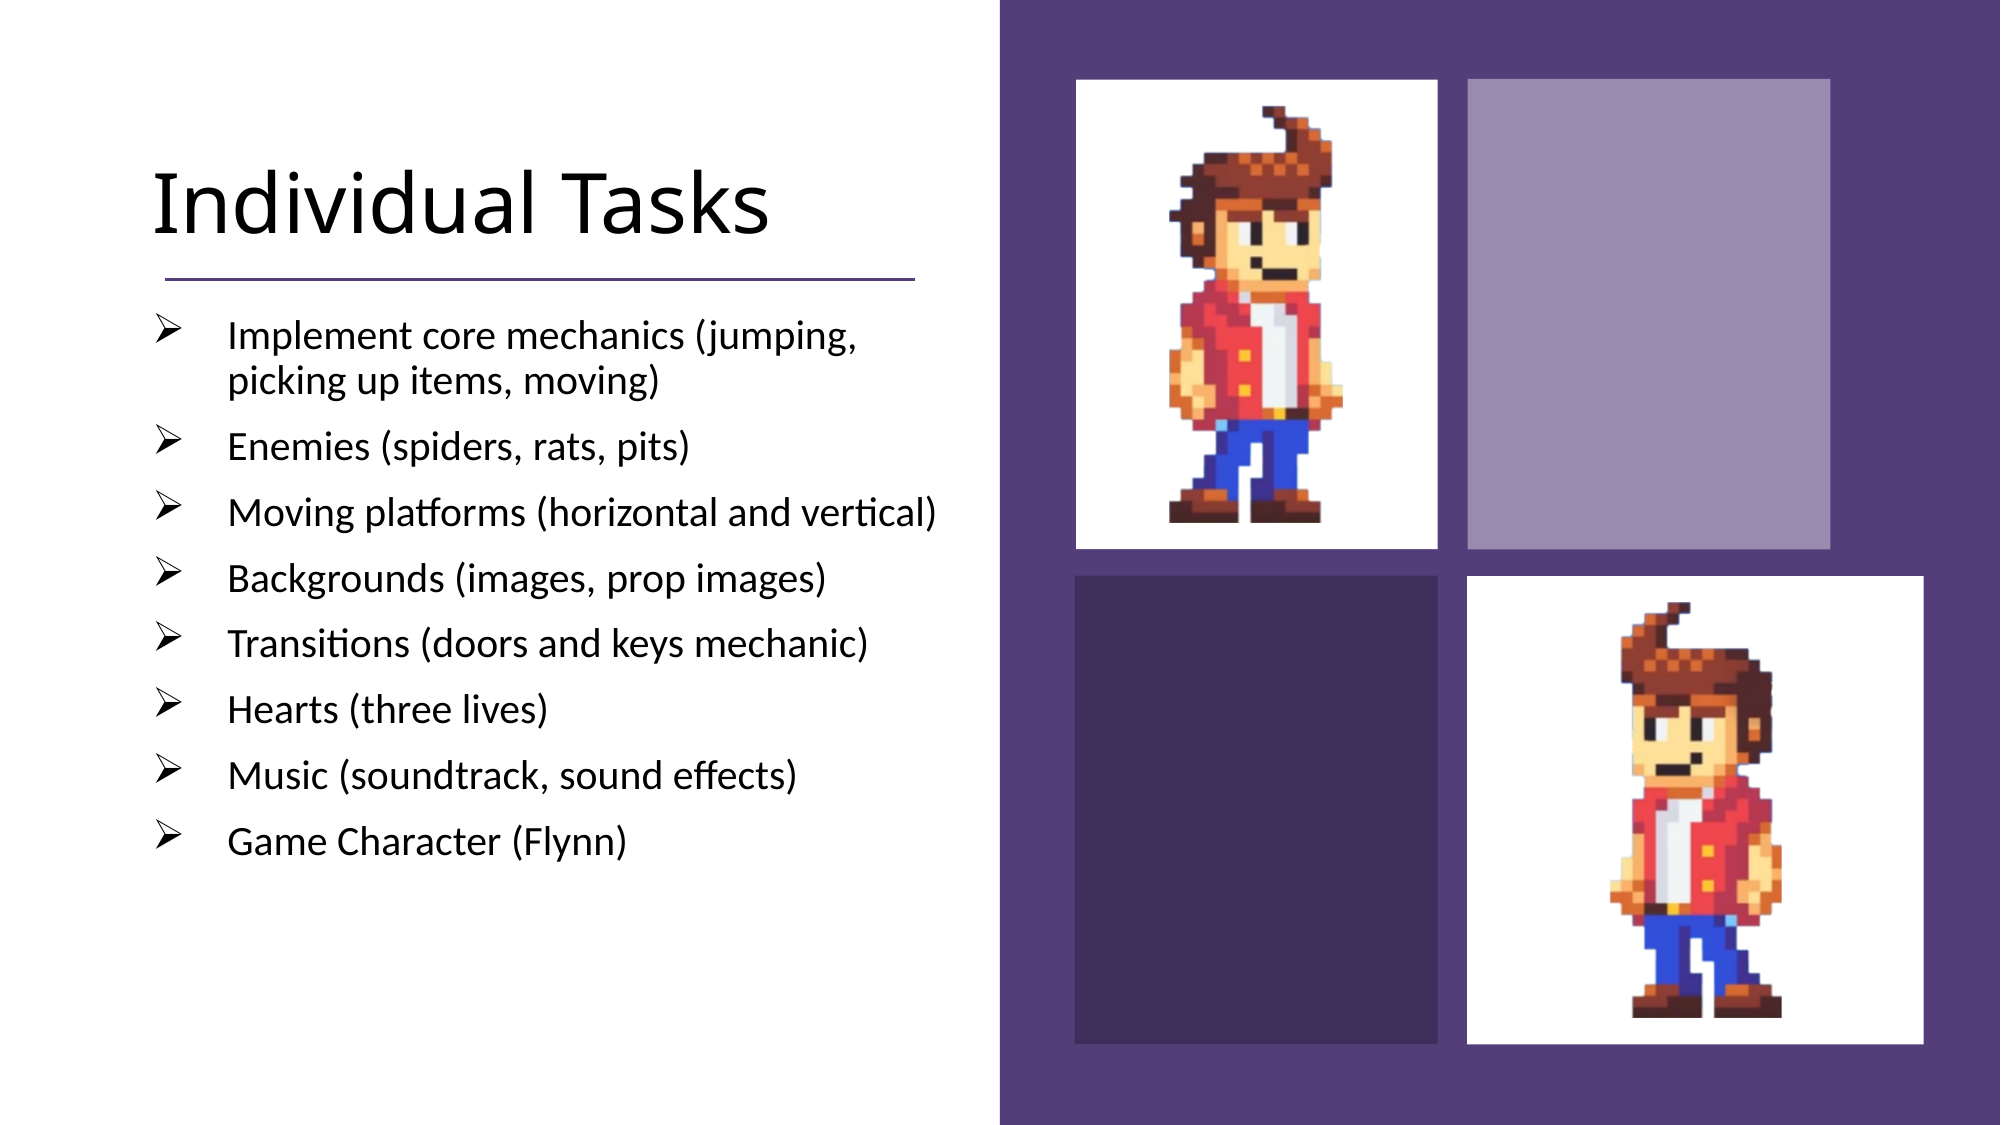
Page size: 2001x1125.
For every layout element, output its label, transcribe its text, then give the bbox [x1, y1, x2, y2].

list Implement core mechanics (jumping, picking up items, moving) Enemies (spiders, rats, pits) Moving platforms (horizontal and vertical) Backgrounds (images, prop images) Transitions (doors and keys mechanic) Hearts (three lives) Music (soundtrack, sound effects) Game Character (Flynn) [137, 305, 955, 1014]
text_box [1075, 79, 1439, 550]
picture [1169, 105, 1344, 523]
picture [1609, 602, 1782, 1018]
text_box [1466, 575, 1925, 1045]
text_box [1466, 78, 1832, 550]
title Individual Tasks [137, 59, 955, 259]
text_box [999, 0, 2000, 1125]
text_box [1074, 575, 1439, 1045]
